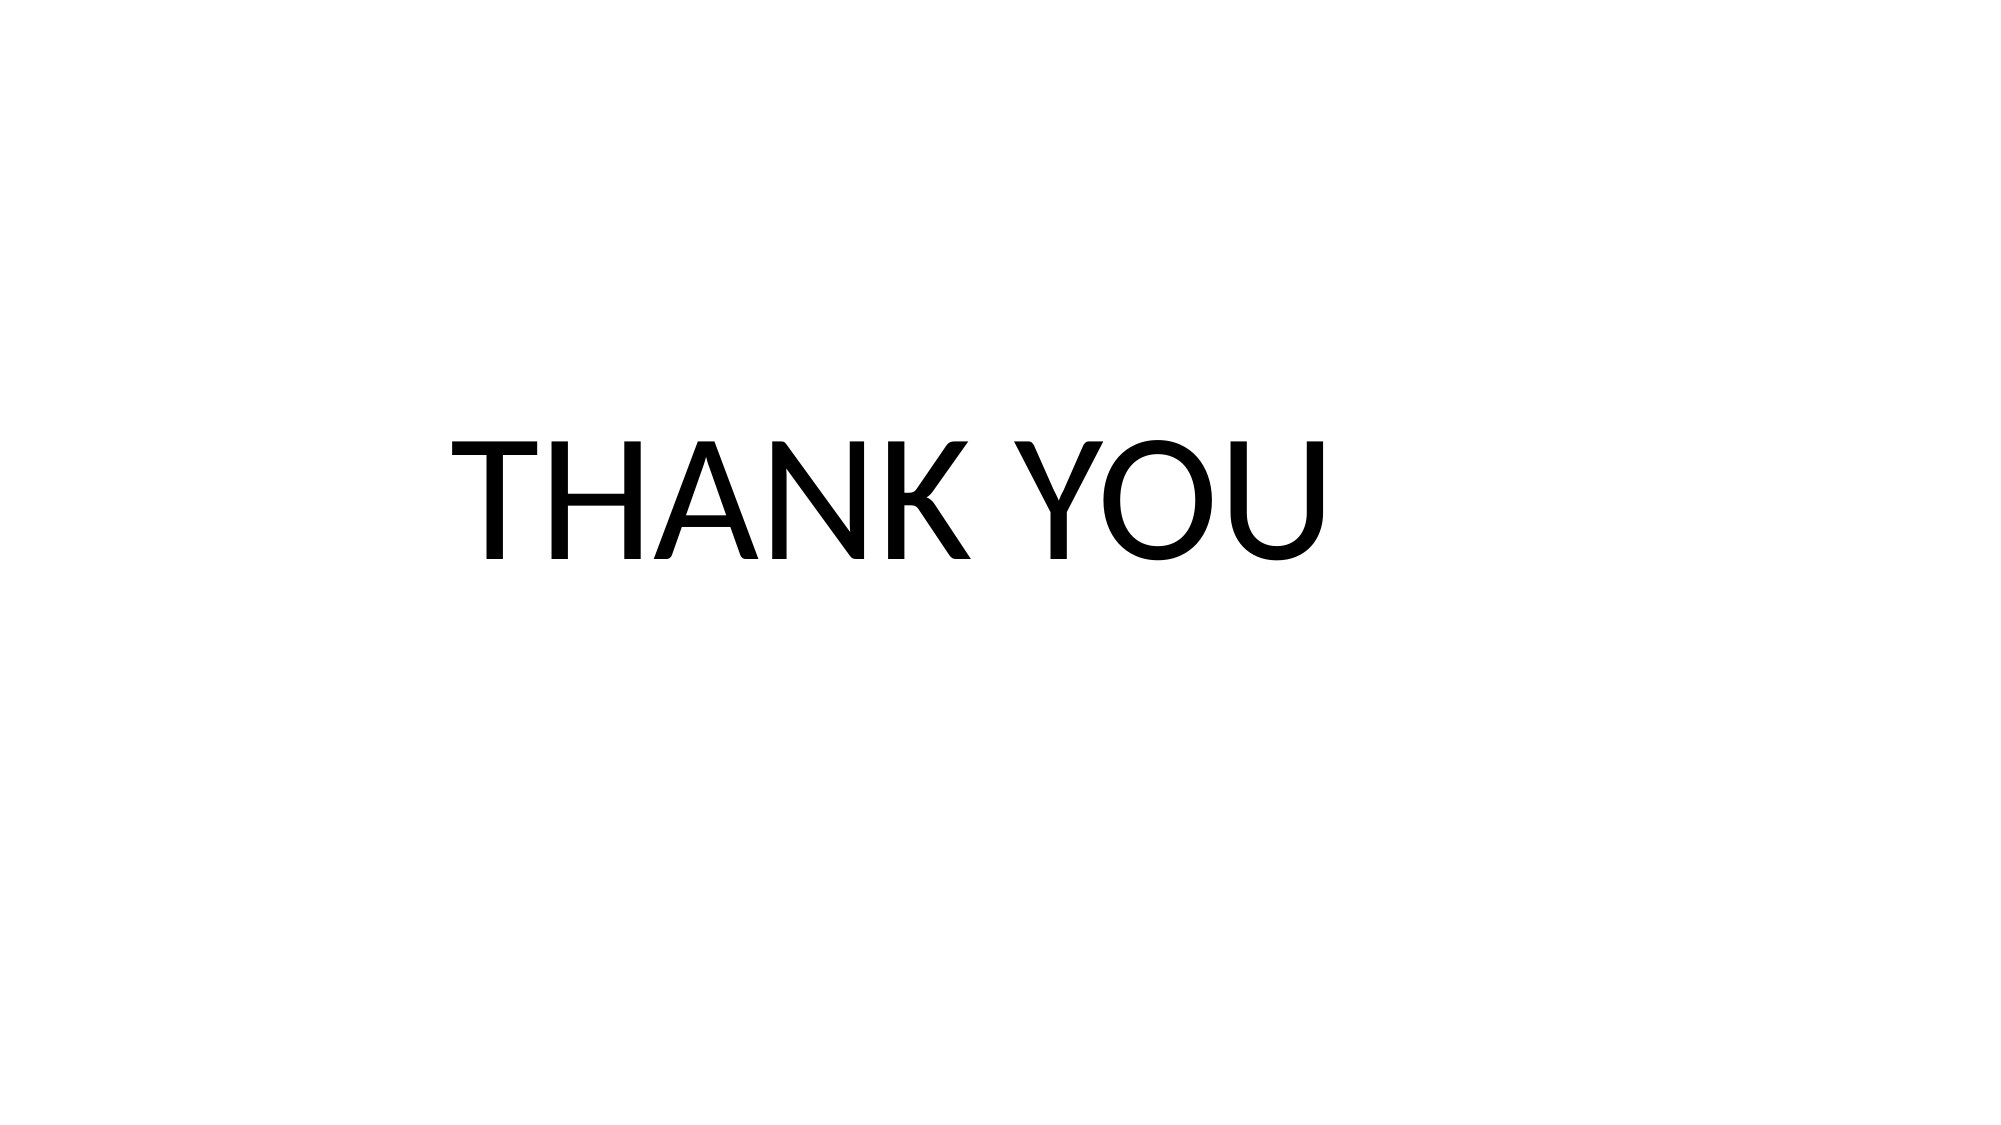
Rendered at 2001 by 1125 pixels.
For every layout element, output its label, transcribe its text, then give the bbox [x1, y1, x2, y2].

list THANK YOU [435, 393, 1863, 940]
